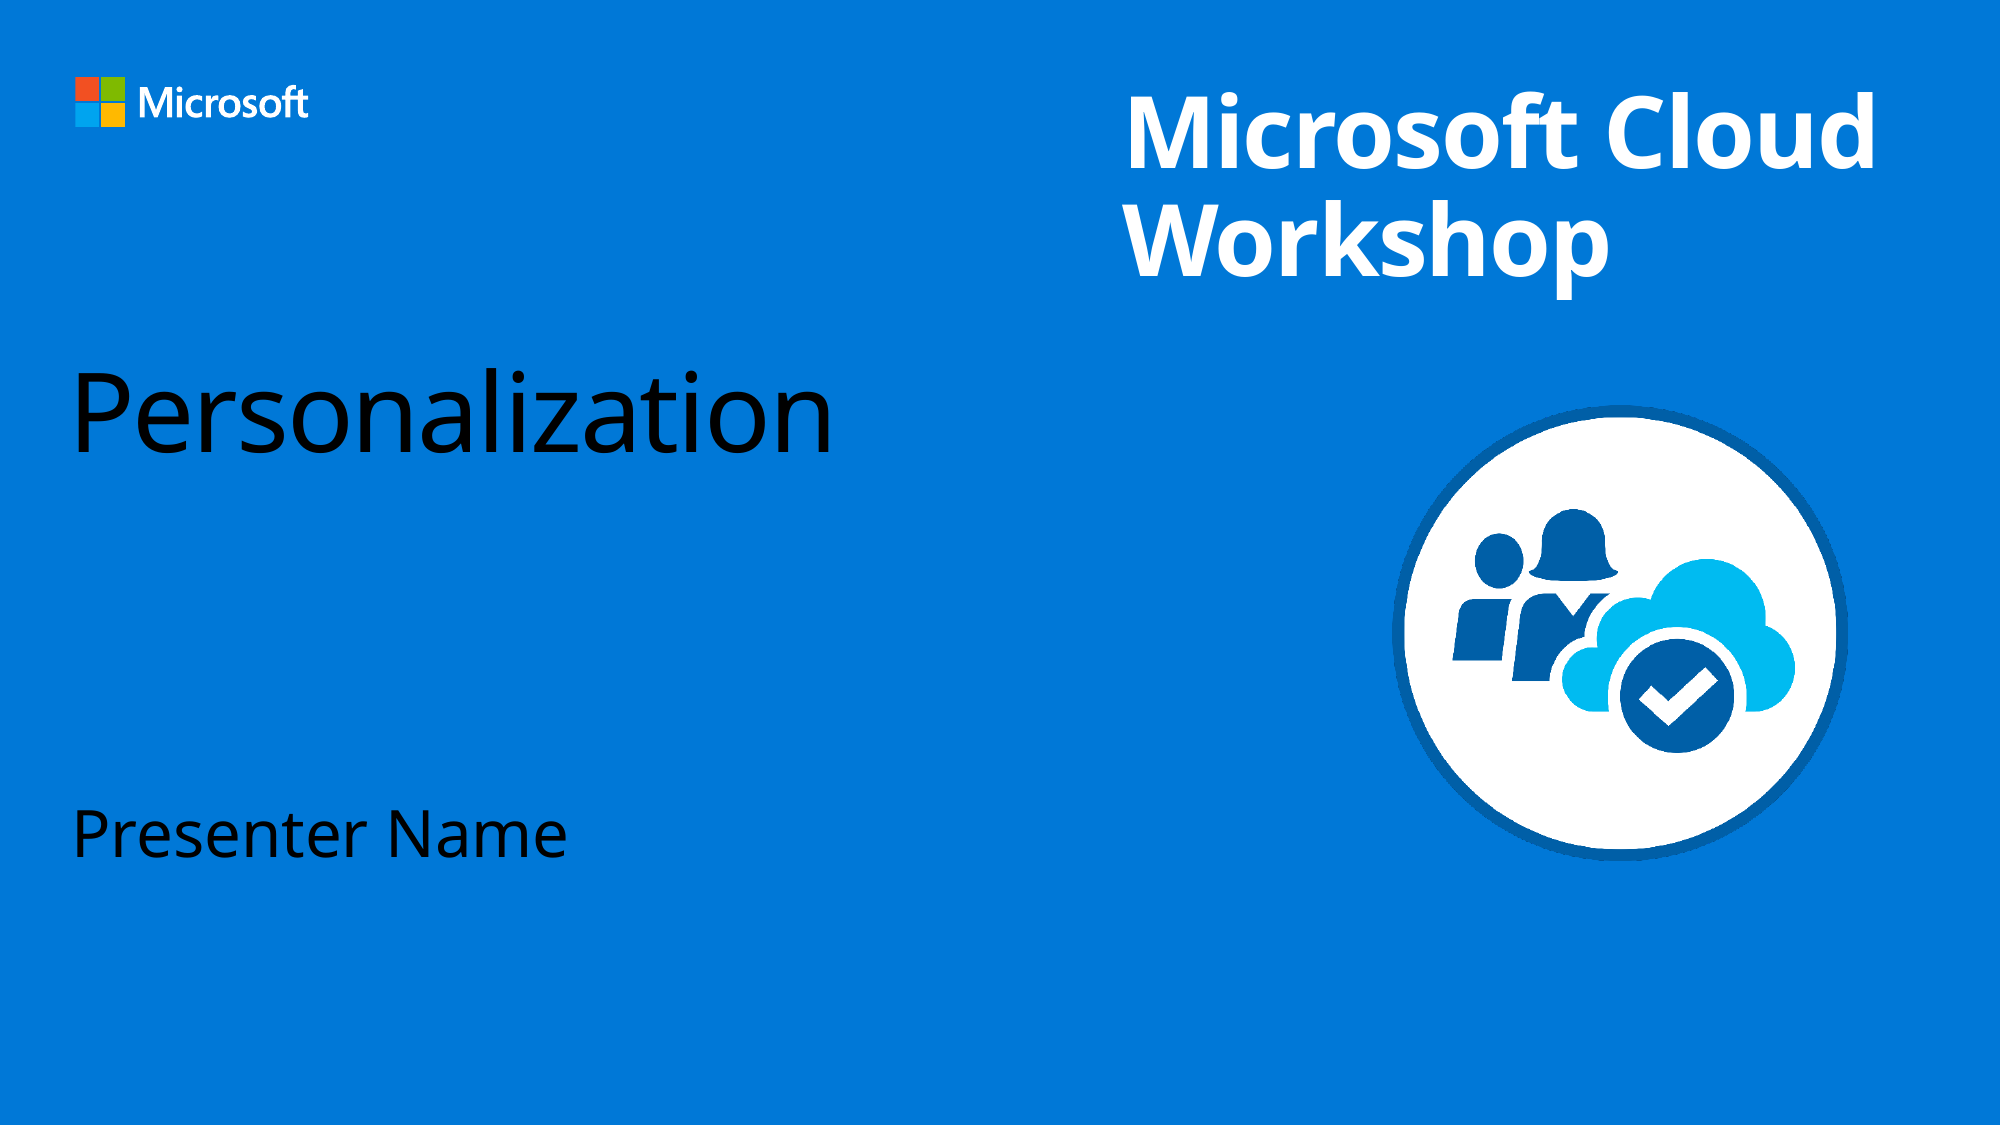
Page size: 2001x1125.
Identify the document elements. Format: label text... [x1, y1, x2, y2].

title Personalization [44, 341, 1221, 490]
list Presenter Name [44, 782, 1221, 931]
picture [1392, 405, 1848, 861]
